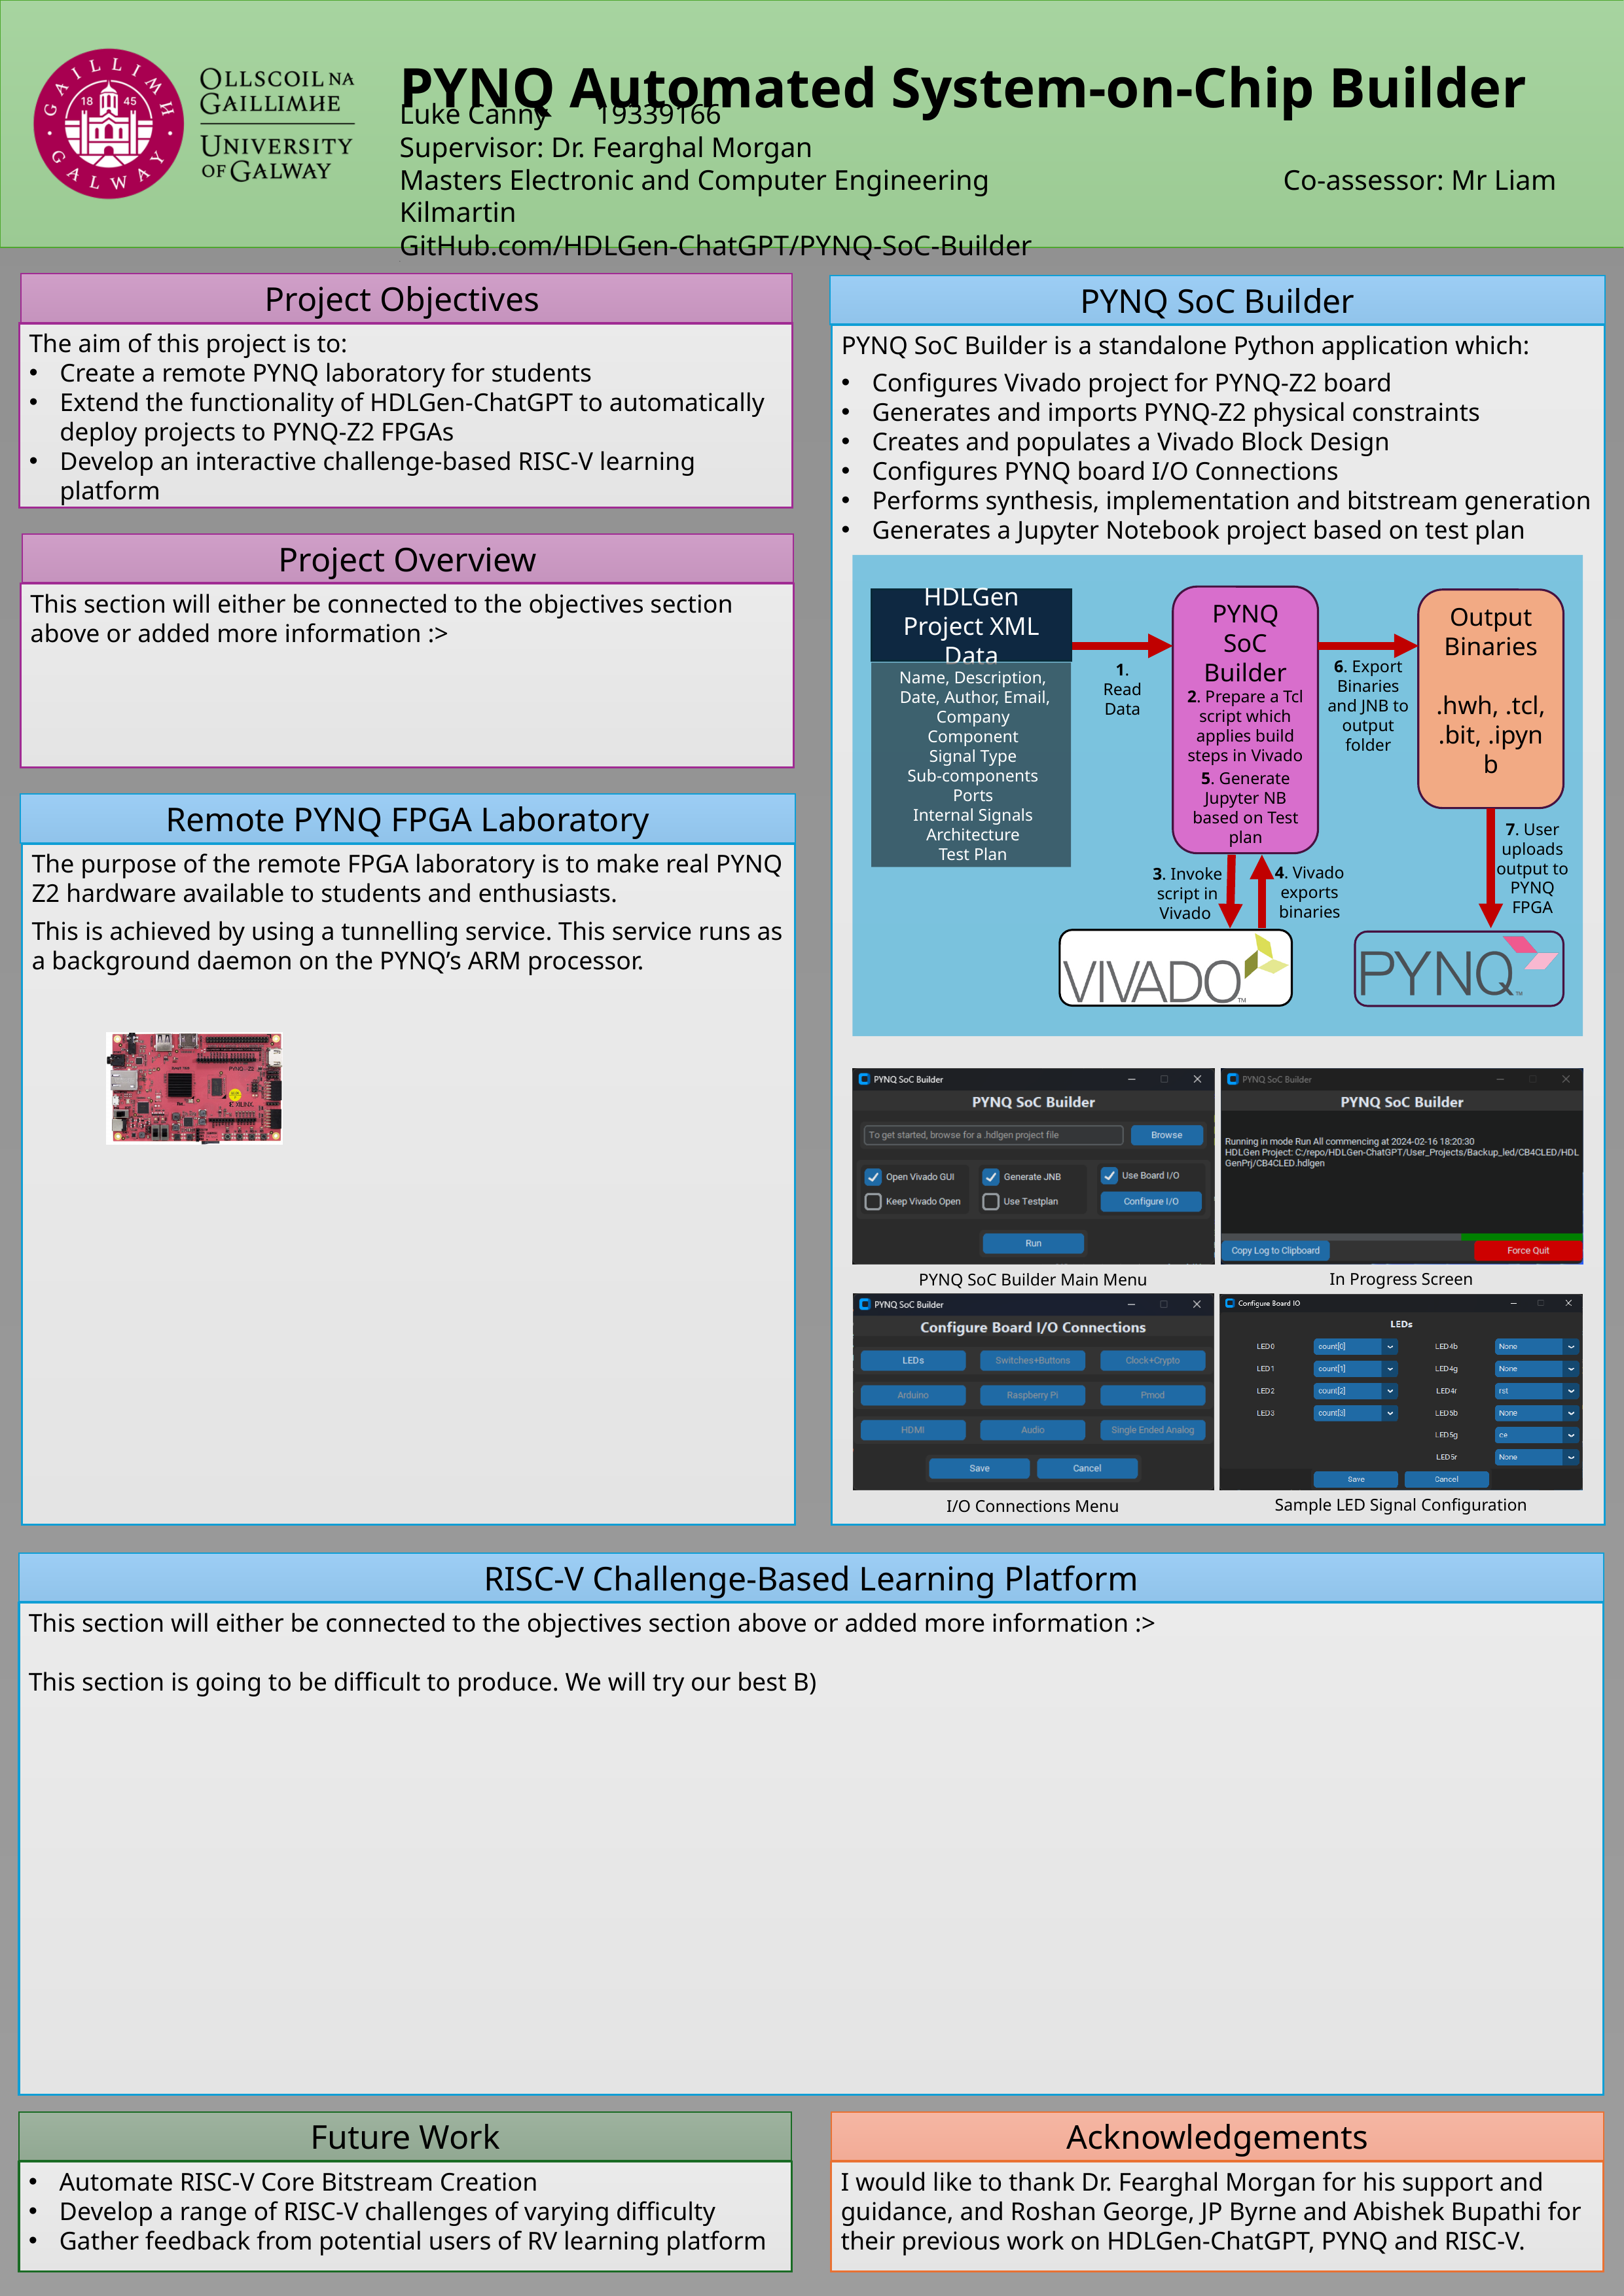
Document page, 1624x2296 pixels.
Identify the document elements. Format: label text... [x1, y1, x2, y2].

text_box The aim of this project is to: Create a remote PYNQ laboratory for students Extend the functionality of HDLGen-ChatGPT to automatically deploy projects to PYNQ-Z2 FPGAs Develop an interactive challenge-based RISC-V learning platform [18, 322, 793, 509]
text_box Acknowledgements [831, 2111, 1604, 2161]
text_box 3. Invoke script in Vivado [1235, 859, 1241, 904]
text_box 1. Read Data [1085, 655, 1160, 723]
text_box The purpose of the remote FPGA laboratory is to make real PYNQ Z2 hardware available to students and enthusiasts. This is achieved by using a tunnelling service. This service runs as a background daemon on the PYNQ’s ARM processor. [21, 842, 796, 1526]
text_box HDLGen Project XML Data [871, 588, 1072, 662]
text_box RISC-V Challenge-Based Learning Platform [18, 1552, 1604, 1602]
text_box 4. Vivado exports binaries [1256, 857, 1261, 926]
text_box This section will either be connected to the objectives section above or added more information :> [20, 583, 795, 768]
text_box 4. Vivado exports binaries [1263, 857, 1363, 926]
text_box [1229, 854, 1233, 929]
text_box PYNQ Automated System-on-Chip Builder [389, 48, 1624, 124]
text_box Luke Canny 19339166 Supervisor: Dr. Fearghal Morgan Masters Electronic and Computer Engineering Co-assessor: Mr Liam Kilmartin GitHub.com/HDLGen-ChatGPT/PYNQ-SoC-Builder 6 [389, 124, 1624, 268]
text_box Output Binaries .hwh, .tcl, .bit, .ipynb [1417, 588, 1565, 810]
text_box 3. Invoke script in Vivado [1134, 859, 1229, 927]
text_box 7. User uploads output to PYNQ FPGA [1479, 814, 1490, 922]
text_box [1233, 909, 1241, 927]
picture [1219, 1293, 1583, 1490]
text_box Project Overview [22, 533, 794, 583]
text_box 5. Generate Jupyter NB based on Test plan [1174, 763, 1317, 852]
text_box [0, 248, 1624, 2296]
picture [1059, 929, 1293, 1006]
text_box PYNQ SoC Builder [1172, 585, 1320, 840]
text_box Remote PYNQ FPGA Laboratory [20, 793, 796, 844]
text_box I would like to thank Dr. Fearghal Morgan for his support and guidance, and Roshan George, JP Byrne and Abishek Bupathi for their previous work on HDLGen-ChatGPT, PYNQ and RISC-V. [830, 2161, 1604, 2272]
picture [852, 1067, 1215, 1265]
text_box This section will either be connected to the objectives section above or added more information :> This section is going to be difficult to produce. We will try our best B) [18, 1602, 1604, 2096]
picture [105, 1032, 283, 1145]
text_box [0, 0, 1624, 248]
text_box [852, 554, 1583, 1037]
text_box PYNQ SoC Builder [829, 275, 1606, 325]
text_box Future Work [18, 2111, 792, 2161]
picture [852, 1293, 1214, 1490]
picture [1354, 931, 1564, 1007]
text_box 7. User uploads output to PYNQ FPGA [1492, 814, 1586, 922]
picture [29, 44, 359, 204]
text_box Sample LED Signal Configuration [1220, 1490, 1583, 1520]
text_box 2. Prepare a Tcl script which applies build steps in Vivado [1174, 681, 1317, 770]
picture [1220, 1067, 1583, 1265]
text_box Project Objectives [20, 273, 793, 322]
text_box In Progress Screen [1220, 1265, 1583, 1293]
text_box PYNQ SoC Builder is a standalone Python application which: Configures Vivado project for PYNQ-Z2 board Generates and imports PYNQ-Z2 physical constraints Creates and populates a Vivado Block Design Configures PYNQ board I/O Connections Performs synthesis, implementation and bitstream generation Generates a Jupyter Notebook project based on test plan [831, 324, 1606, 1526]
text_box Automate RISC-V Core Bitstream Creation Develop a range of RISC-V challenges of varying difficulty Gather feedback from potential users of RV learning platform [18, 2161, 793, 2272]
text_box Name, Description, Date, Author, Email, Company Component Signal Type Sub-components Ports Internal Signals Architecture Test Plan [871, 662, 1072, 867]
text_box PYNQ SoC Builder [1185, 852, 1305, 855]
text_box I/O Connections Menu [852, 1490, 1214, 1520]
text_box 6. Export Binaries and JNB to output folder [1314, 651, 1422, 760]
text_box PYNQ SoC Builder Main Menu [852, 1265, 1214, 1293]
